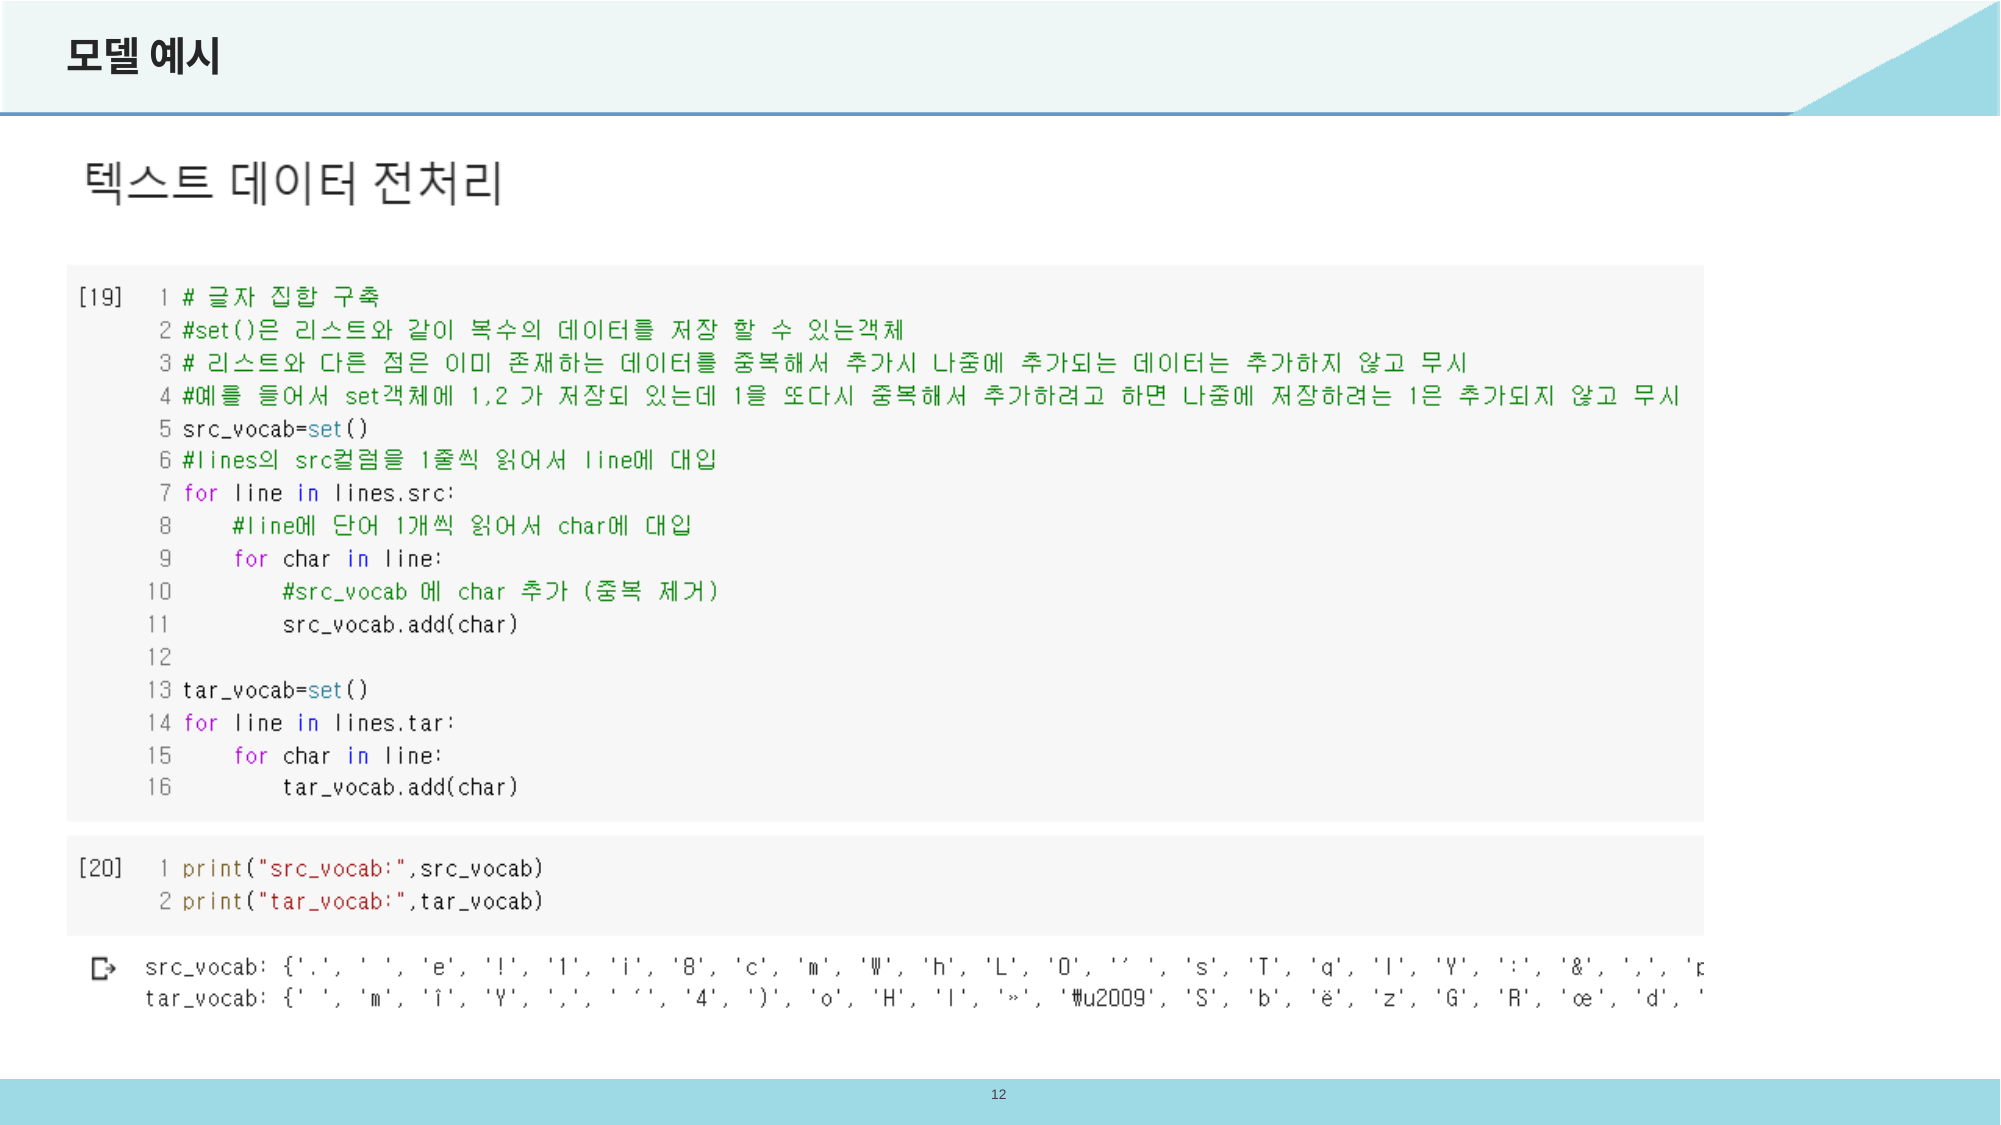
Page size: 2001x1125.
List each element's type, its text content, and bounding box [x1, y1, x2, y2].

picture [0, 1, 2000, 116]
title 모델 예시 [61, 19, 1861, 92]
picture [0, 1079, 2000, 1125]
picture [60, 137, 1704, 1034]
